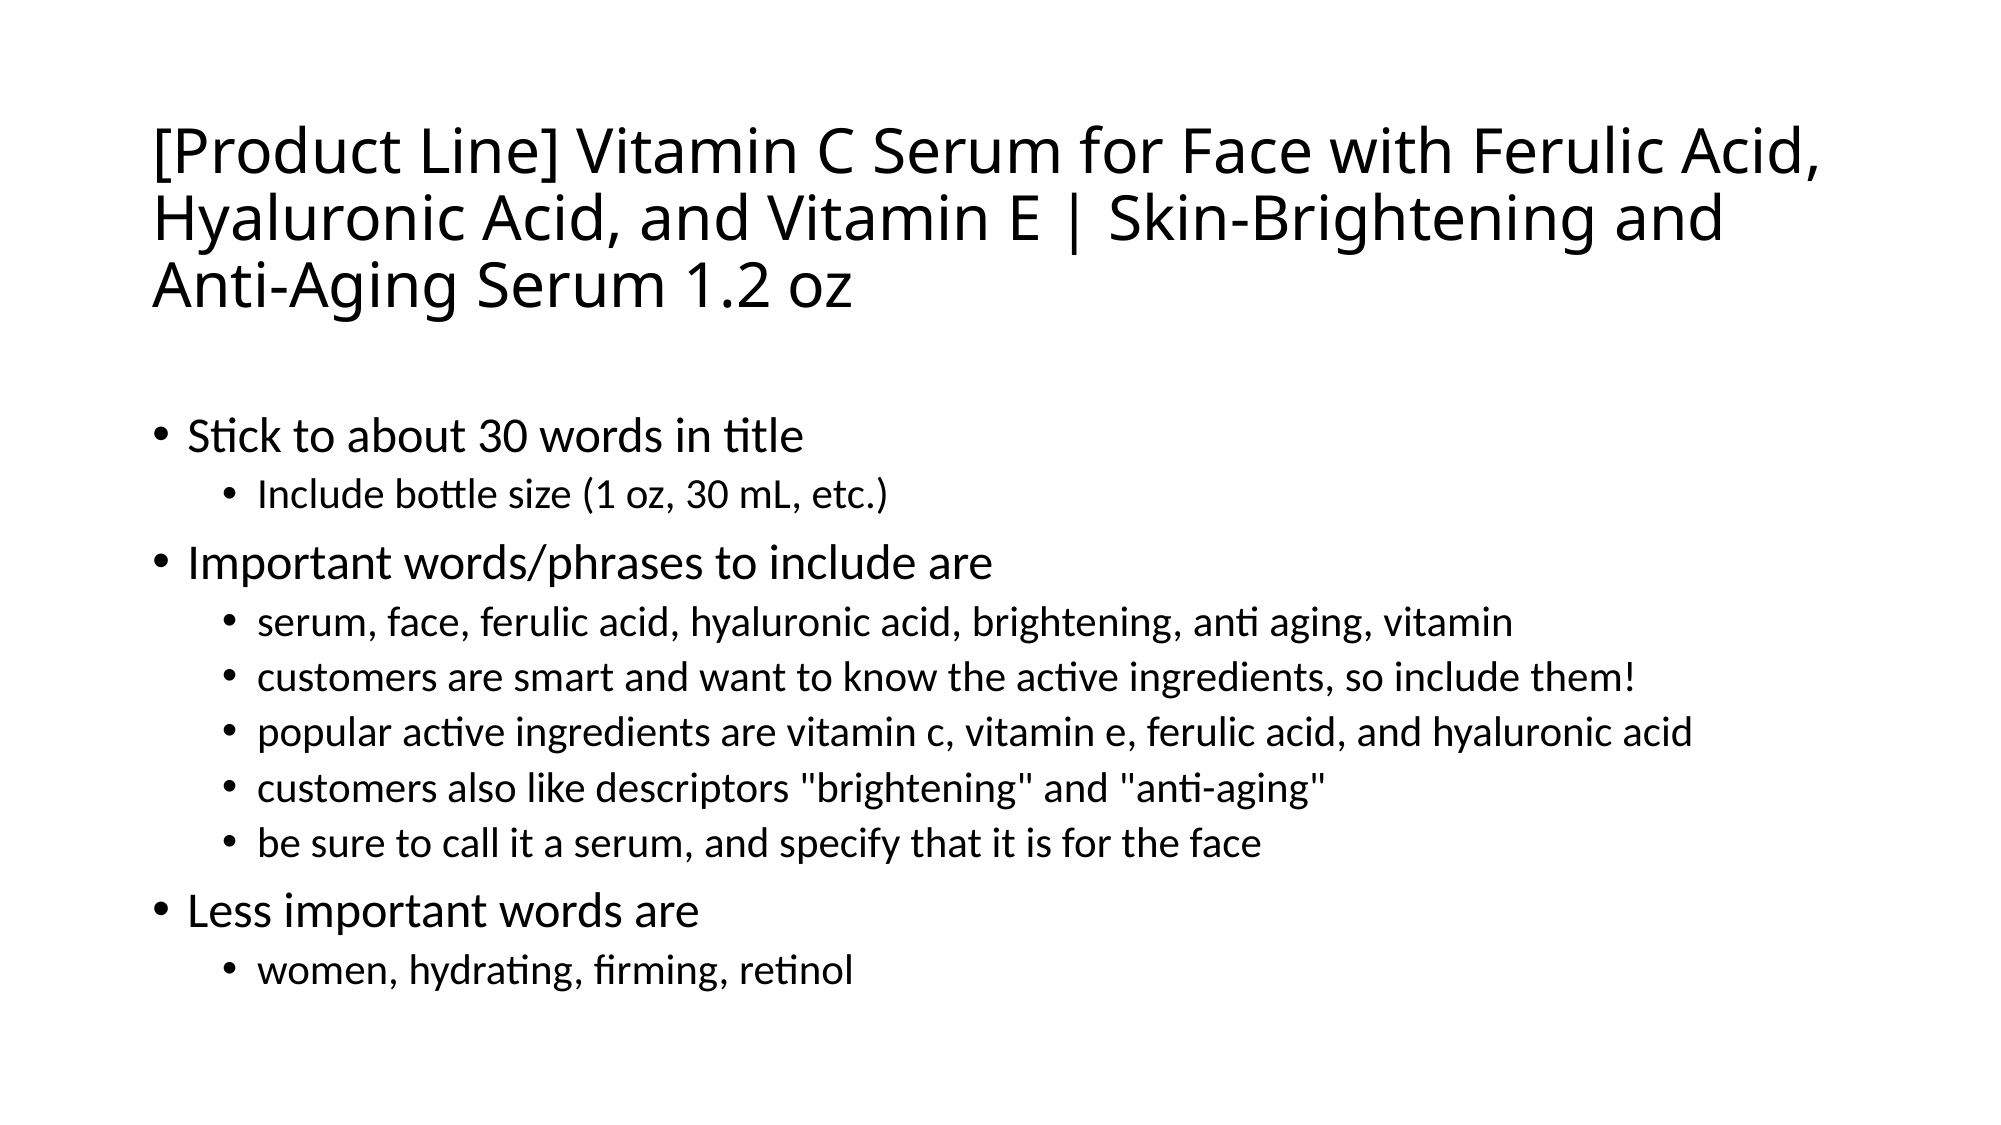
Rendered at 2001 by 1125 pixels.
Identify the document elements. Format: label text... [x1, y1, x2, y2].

list Stick to about 30 words in title Include bottle size (1 oz, 30 mL, etc.) Important words/phrases to include are serum, face, ferulic acid, hyaluronic acid, brightening, anti aging, vitamin customers are smart and want to know the active ingredients, so include them! popular active ingredients are vitamin c, vitamin e, ferulic acid, and hyaluronic acid customers also like descriptors "brightening" and "anti-aging" be sure to call it a serum, and specify that it is for the face Less important words are women, hydrating, firming, retinol [137, 401, 1863, 1014]
title [Product Line] Vitamin C Serum for Face with Ferulic Acid, Hyaluronic Acid, and Vitamin E | Skin-Brightening and Anti-Aging Serum 1.2 oz [137, 111, 1863, 330]
